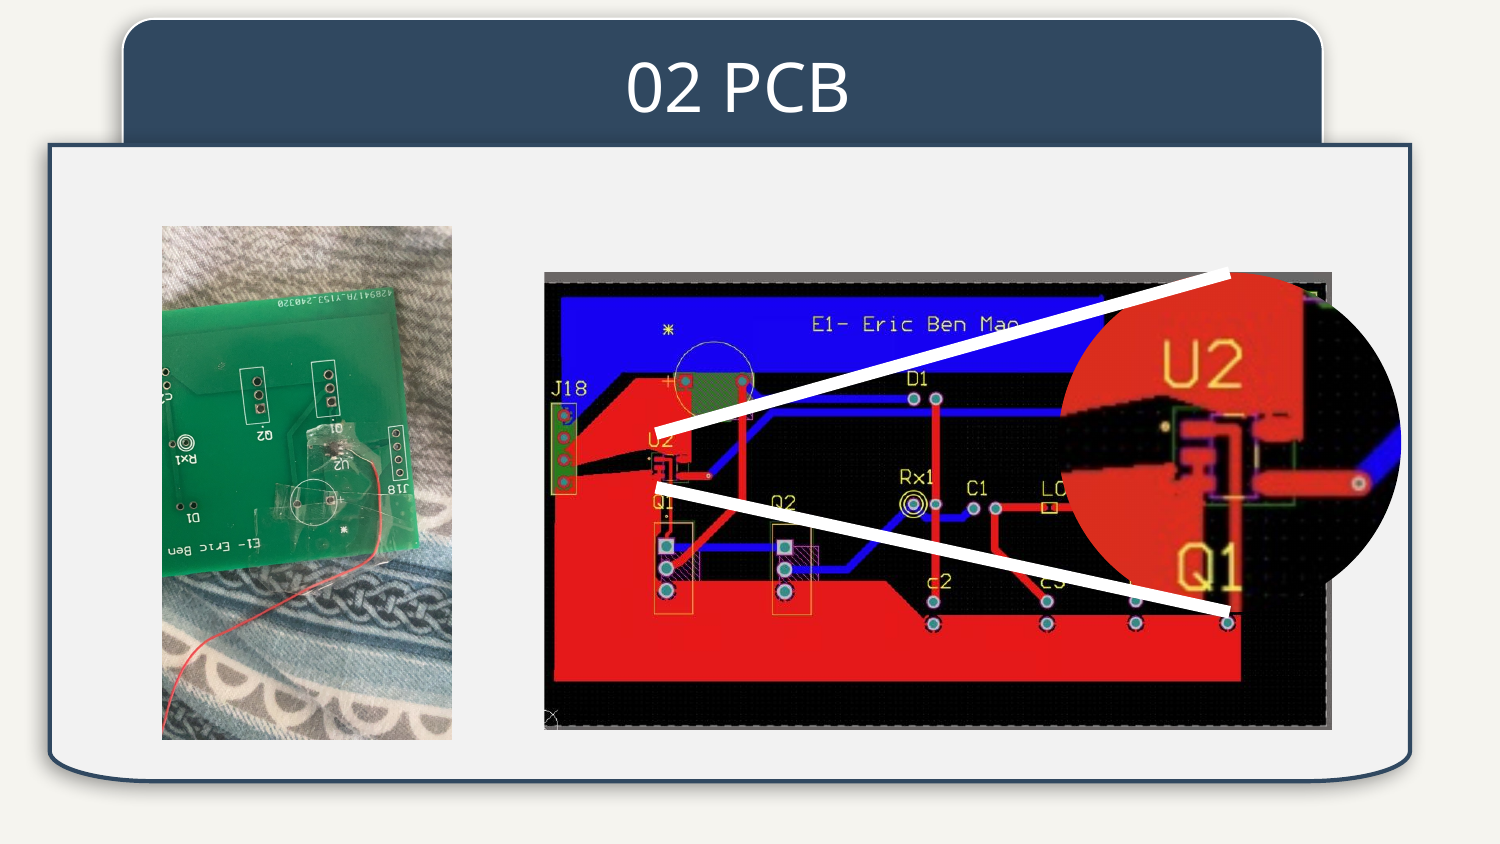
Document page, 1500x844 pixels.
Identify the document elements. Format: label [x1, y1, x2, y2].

text_box [49, 18, 1411, 782]
text_box [655, 487, 1230, 613]
picture [162, 226, 452, 740]
picture [544, 272, 1402, 730]
text_box [655, 272, 1230, 434]
